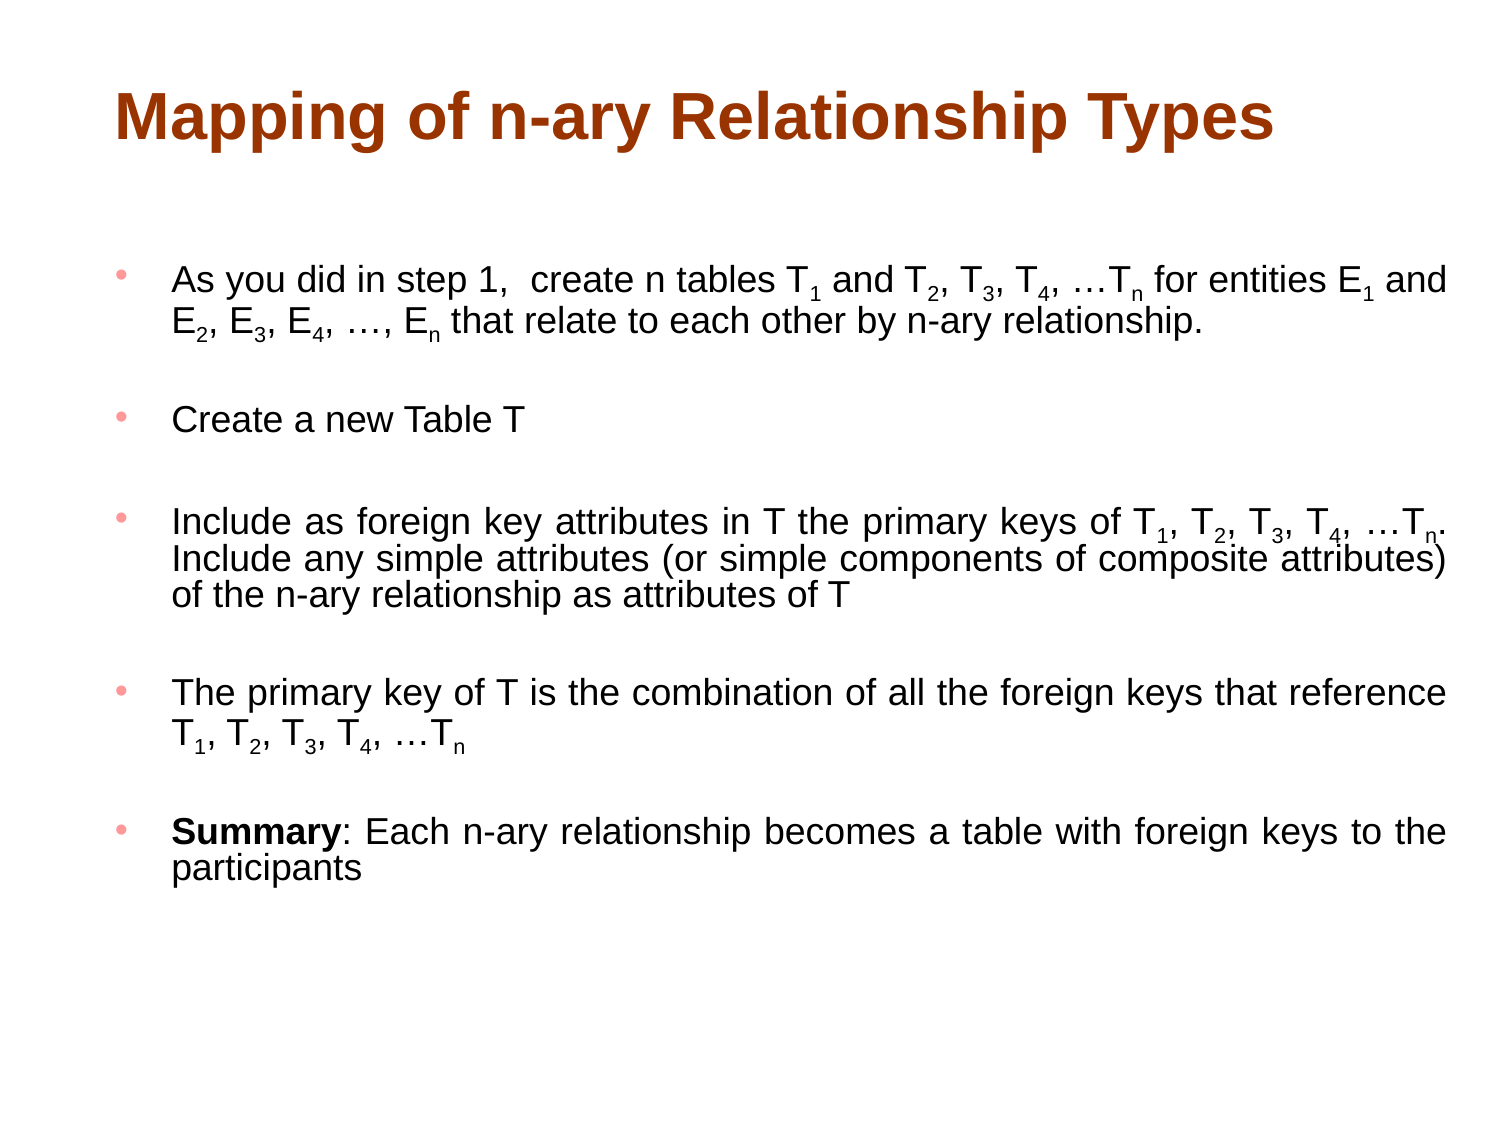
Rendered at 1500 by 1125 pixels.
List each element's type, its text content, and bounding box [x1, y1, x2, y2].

title Mapping of n-ary Relationship Types [99, 26, 1463, 200]
list As you did in step 1, create n tables T1 and T2, T3, T4, …Tn for entities E1 and E2, E3, E4, …, En that relate to each other by n-ary relationship. Create a new Table T Include as foreign key attributes in T the primary keys of T1, T2, T3, T4, …Tn. Include any simple attributes (or simple components of composite attributes) of the n-ary relationship as attributes of T The primary key of T is the combination of all the foreign keys that reference T1, T2, T3, T4, …Tn Summary: Each n-ary relationship becomes a table with foreign keys to the participants [99, 252, 1463, 1013]
